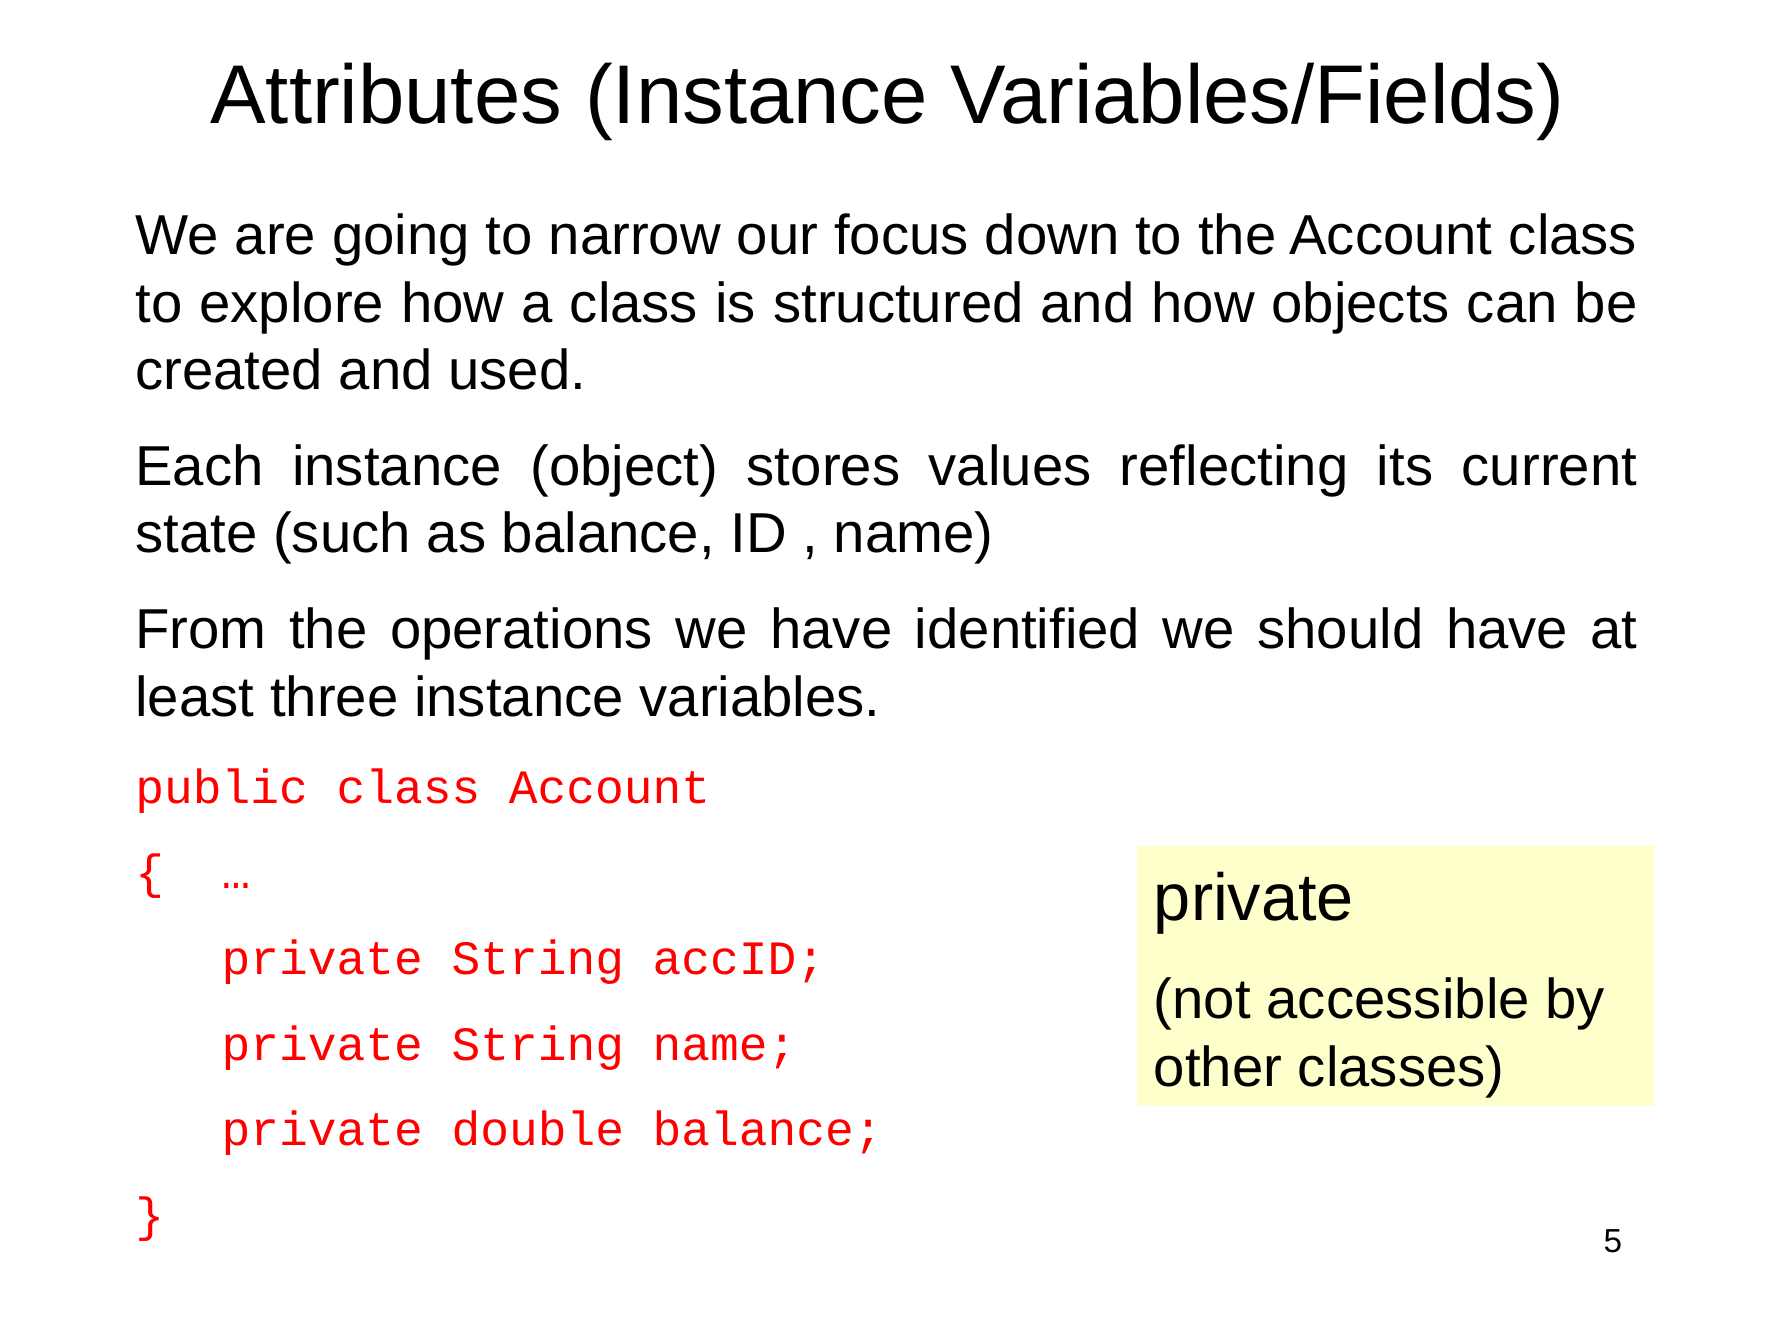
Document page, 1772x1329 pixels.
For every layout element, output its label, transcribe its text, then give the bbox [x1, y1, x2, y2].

slide_number 5 [1269, 1210, 1640, 1300]
title Attributes (Instance Variables/Fields) [90, 36, 1686, 145]
text_box private (not accessible by other classes) [1137, 845, 1654, 1106]
text_box We are going to narrow our focus down to the Account class to explore how a class is structured and how objects can be created and used. Each instance (object) stores values reflecting its current state (such as balance, ID , name) From the operations we have identified we should have at least three instance variables. public class Account { … private String accID; private String name; private double balance; } [118, 190, 1655, 1250]
